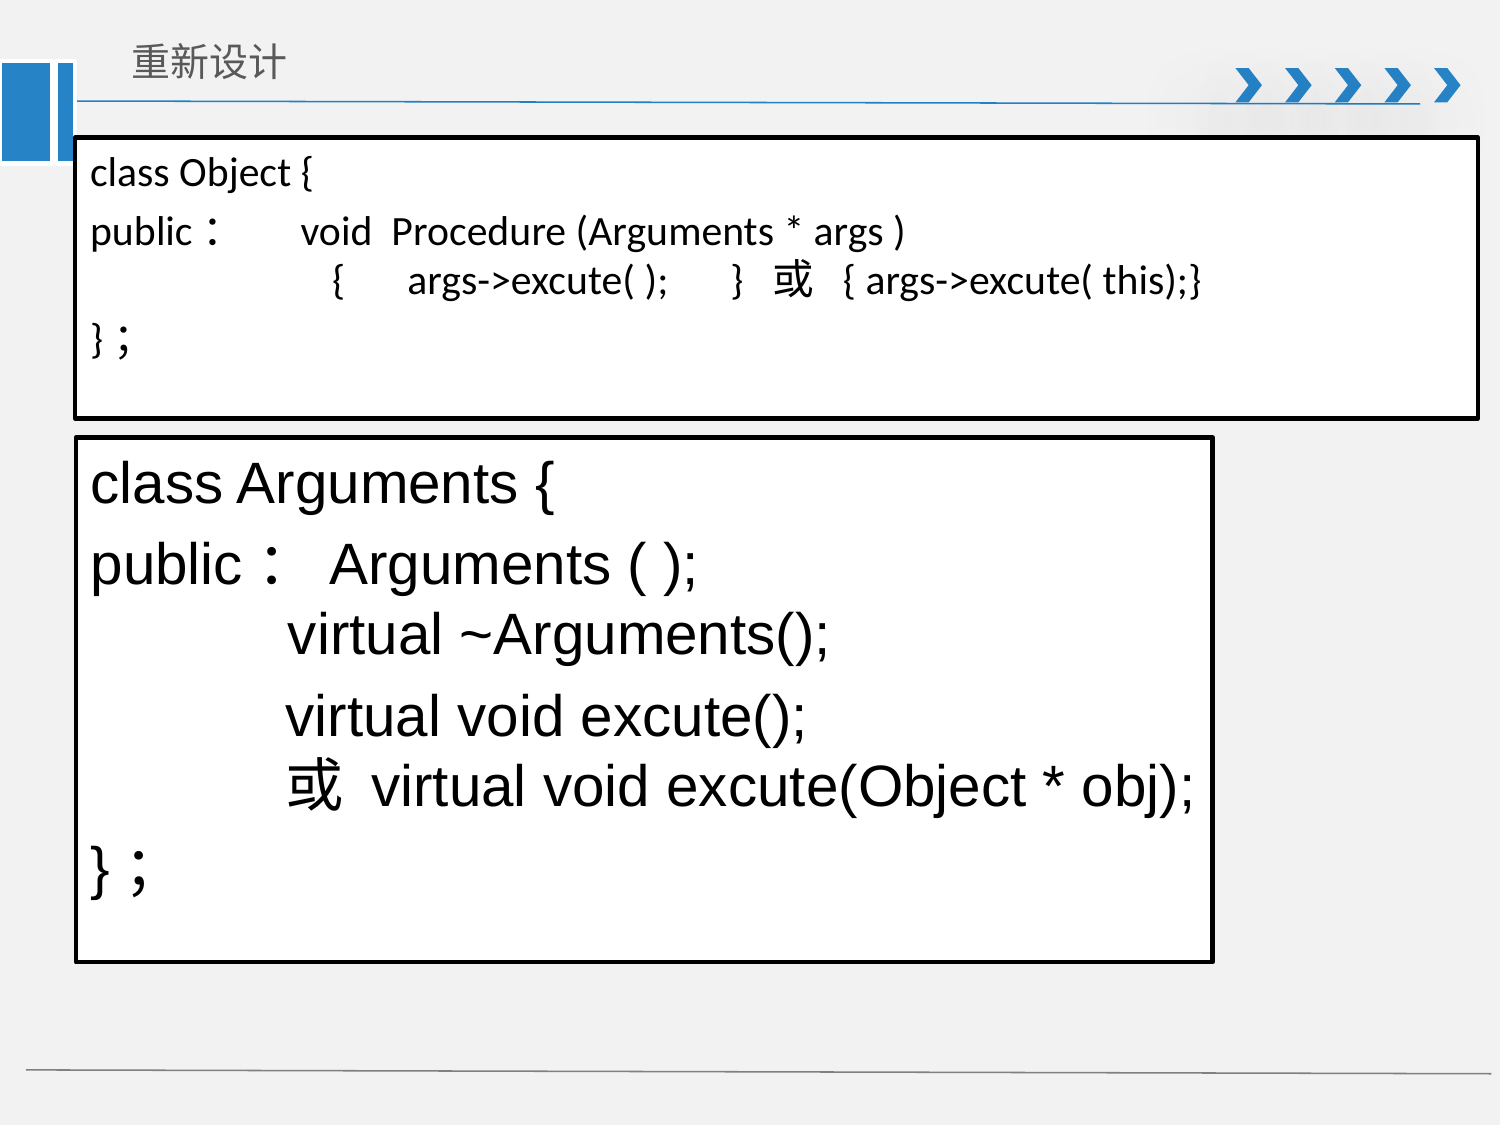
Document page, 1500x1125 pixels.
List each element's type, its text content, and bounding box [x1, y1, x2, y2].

text_box class Arguments { public：Arguments ( ); virtual ~Arguments(); virtual void excute(); 或 virtual void excute(Object * obj); }； [74, 435, 1215, 964]
title 重新设计 [111, 20, 633, 103]
list class Object { public： void Procedure (Arguments * args ) { args->excute( ); } 或 { args->excute( this);} }； [73, 135, 1480, 421]
